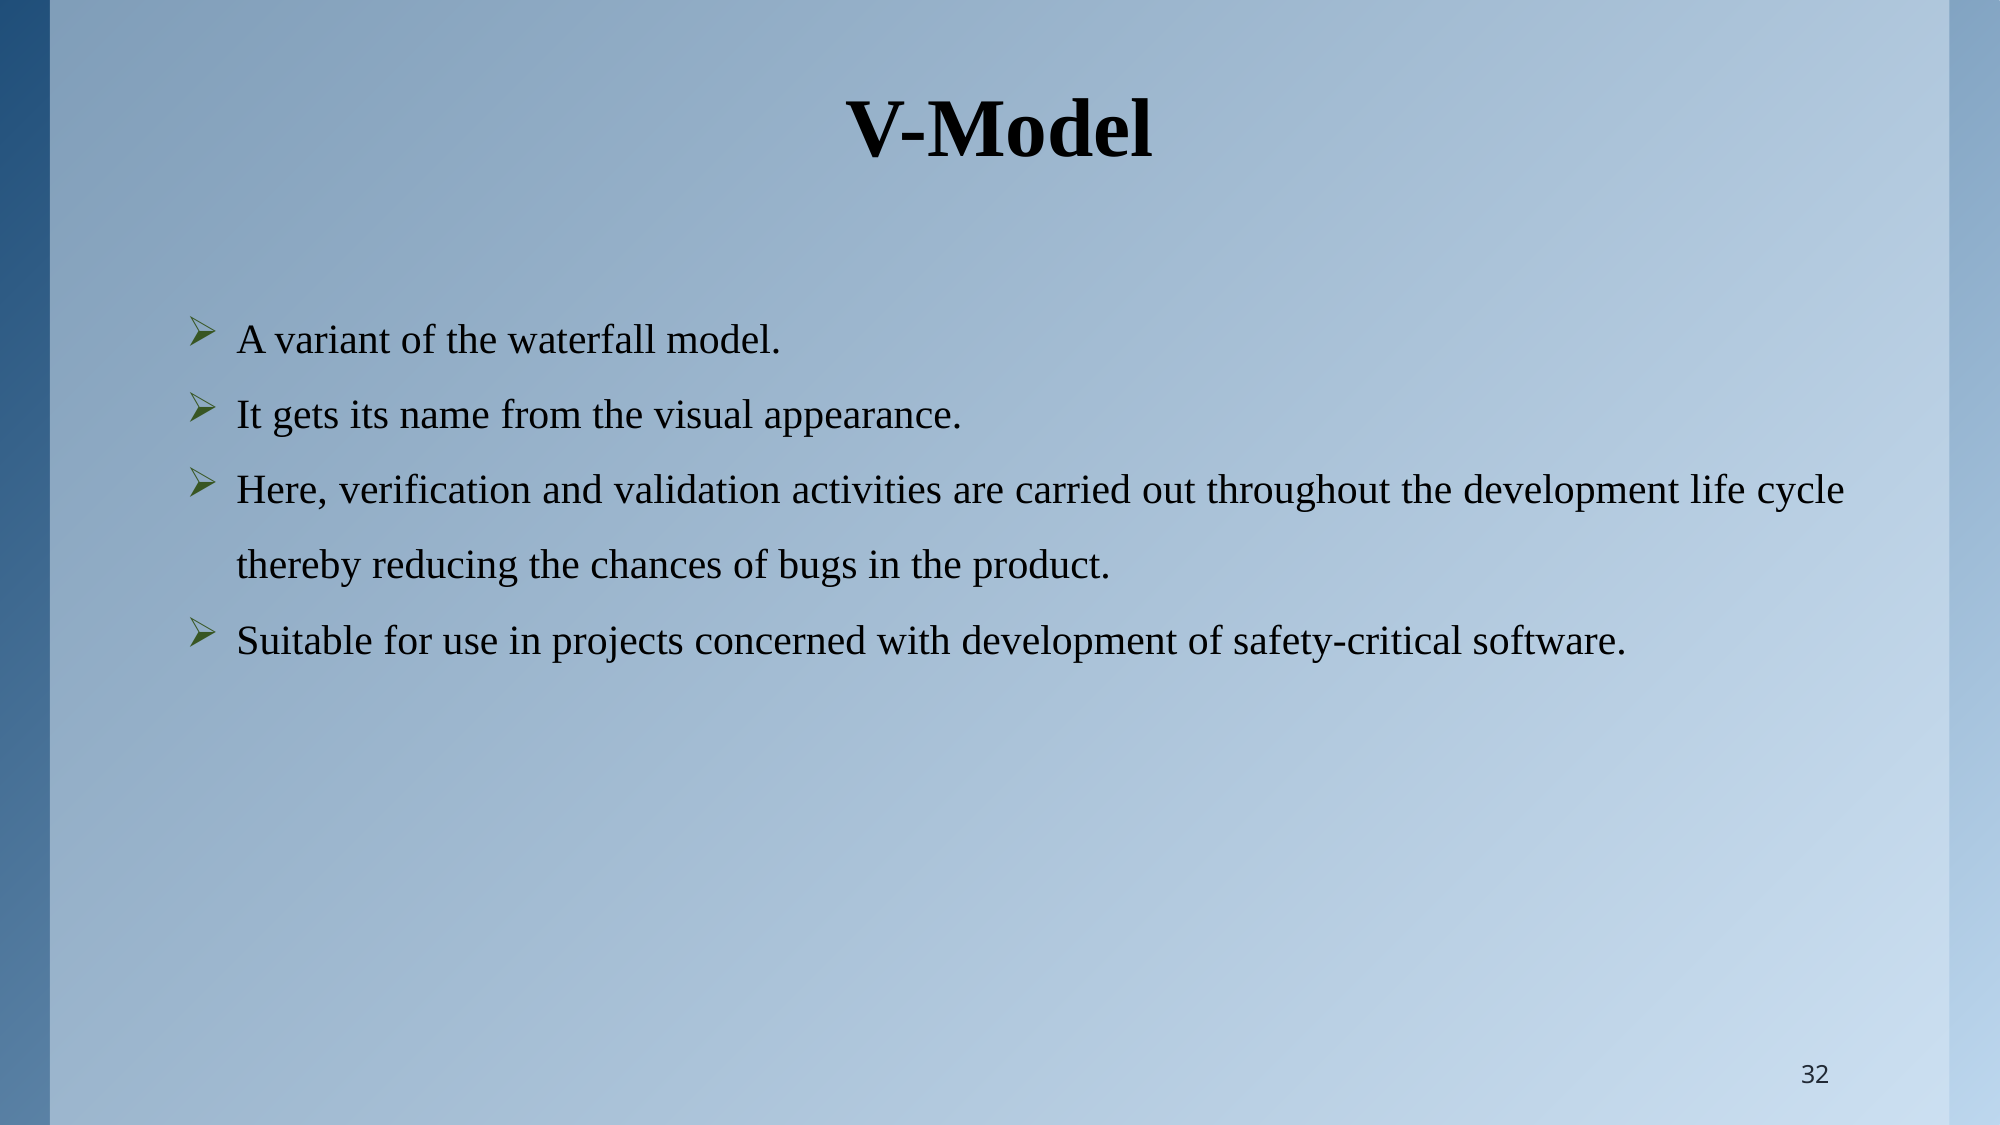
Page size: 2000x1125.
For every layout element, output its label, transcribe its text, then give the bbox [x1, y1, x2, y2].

list A variant of the waterfall model. It gets its name from the visual appearance. Here, verification and validation activities are carried out throughout the development life cycle thereby reducing the chances of bugs in the product. Suitable for use in projects concerned with development of safety-critical software. [183, 279, 1850, 1013]
title V-Model [112, 37, 1888, 225]
slide_number 32 [1667, 1050, 1850, 1103]
